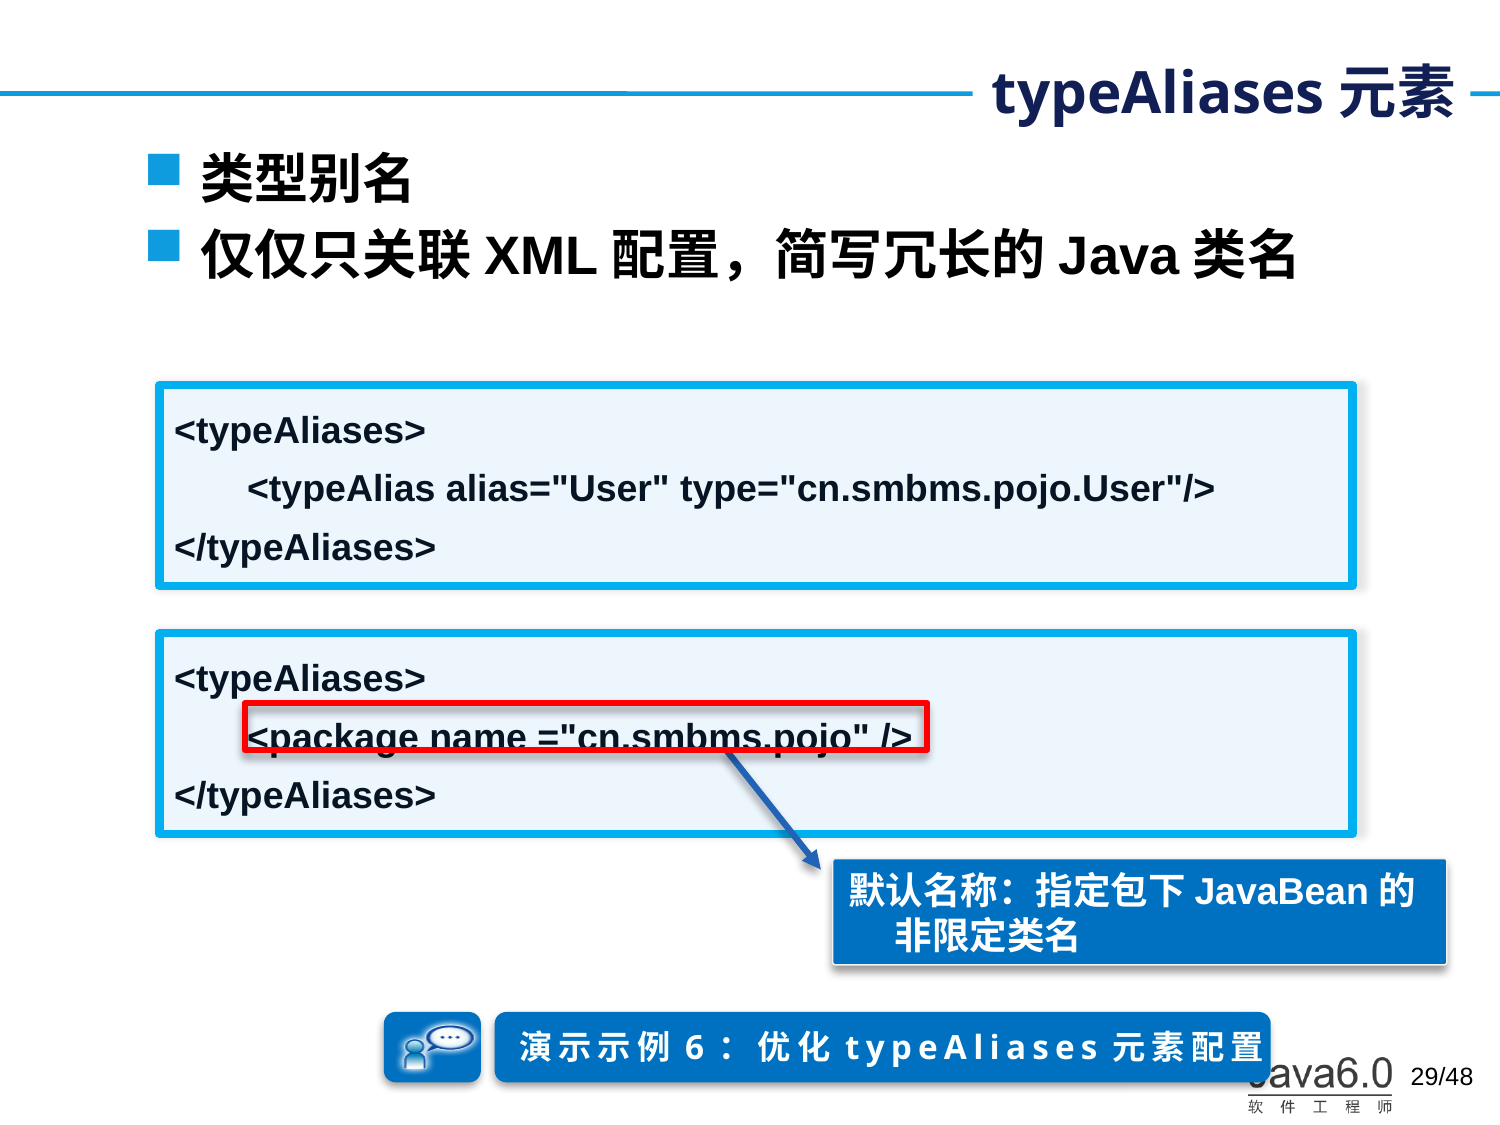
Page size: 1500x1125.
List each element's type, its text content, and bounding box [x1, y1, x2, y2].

text_box [242, 700, 930, 753]
title typeAliases元素 [972, 46, 1471, 133]
list 类型别名 仅仅只关联XML配置，简写冗长的Java类名 [128, 137, 1383, 981]
text_box <typeAliases> <typeAlias alias="User" type="cn.smbms.pojo.User"/> </typeAliases> [159, 385, 1353, 586]
text_box <typeAliases> <package name ="cn.smbms.pojo" /> </typeAliases> [159, 633, 1353, 835]
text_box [725, 749, 822, 870]
text_box 默认名称：指定包下JavaBean的非限定类名 [832, 858, 1447, 965]
slide_number 29/48 [1138, 1053, 1489, 1114]
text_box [383, 1011, 1272, 1083]
